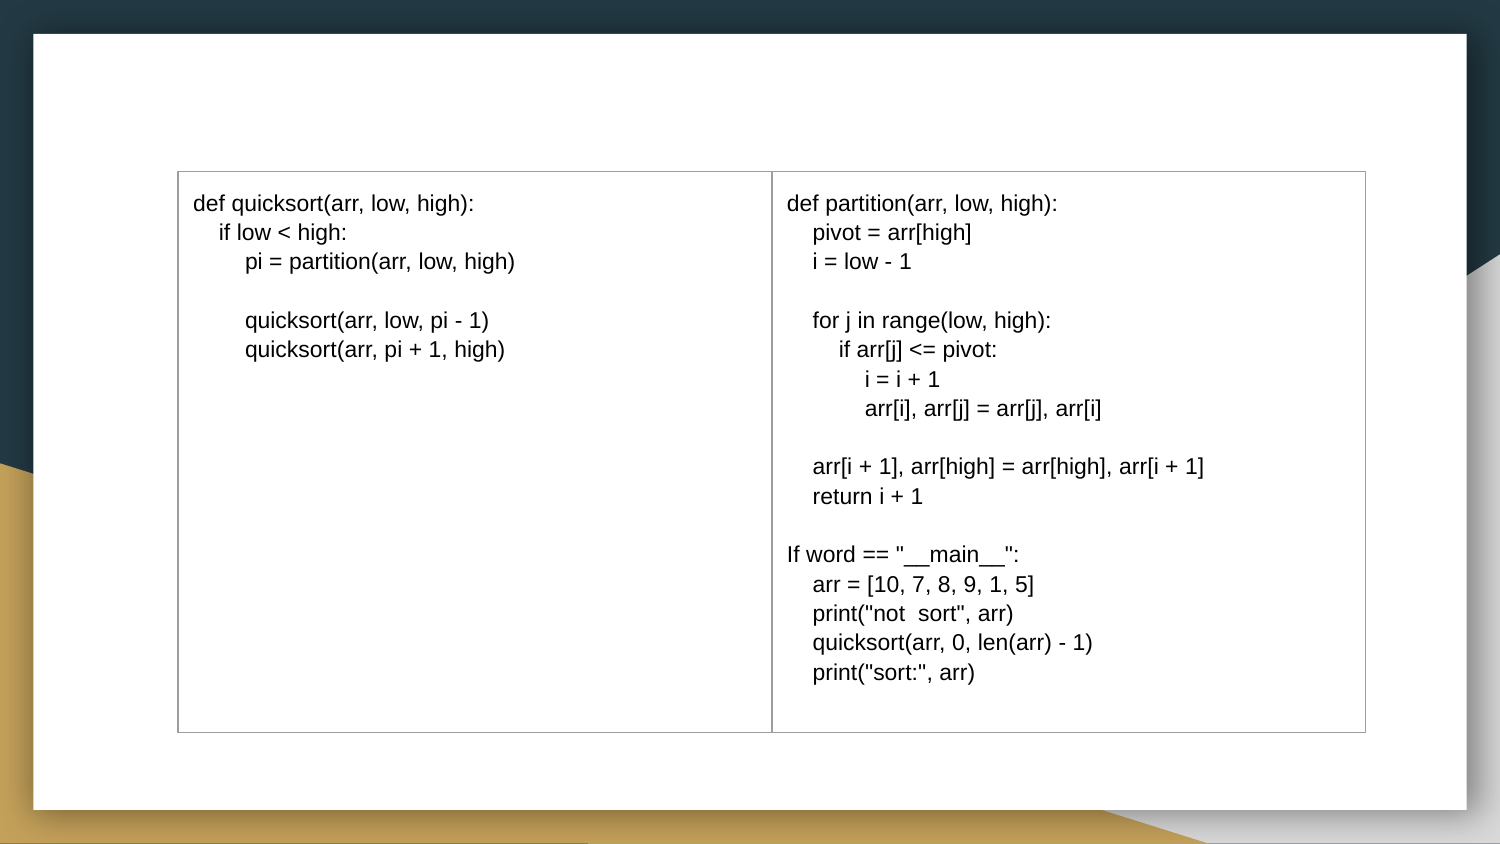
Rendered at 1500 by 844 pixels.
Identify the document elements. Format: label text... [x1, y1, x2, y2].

table_header def partition(arr, low, high): pivot = arr[high] i = low - 1 for j in range(low, high): if arr[j] <= pivot: i = i + 1 arr[i], arr[j] = arr[j], arr[i] arr[i + 1], arr[high] = arr[high], arr[i + 1] return i + 1 If word == "__main__": arr = [10, 7, 8, 9, 1, 5] print("not sort", arr) quicksort(arr, 0, len(arr) - 1) print("sort:", arr) [773, 172, 1365, 732]
table_header def quicksort(arr, low, high): if low < high: pi = partition(arr, low, high) quicksort(arr, low, pi - 1) quicksort(arr, pi + 1, high) [179, 172, 771, 732]
